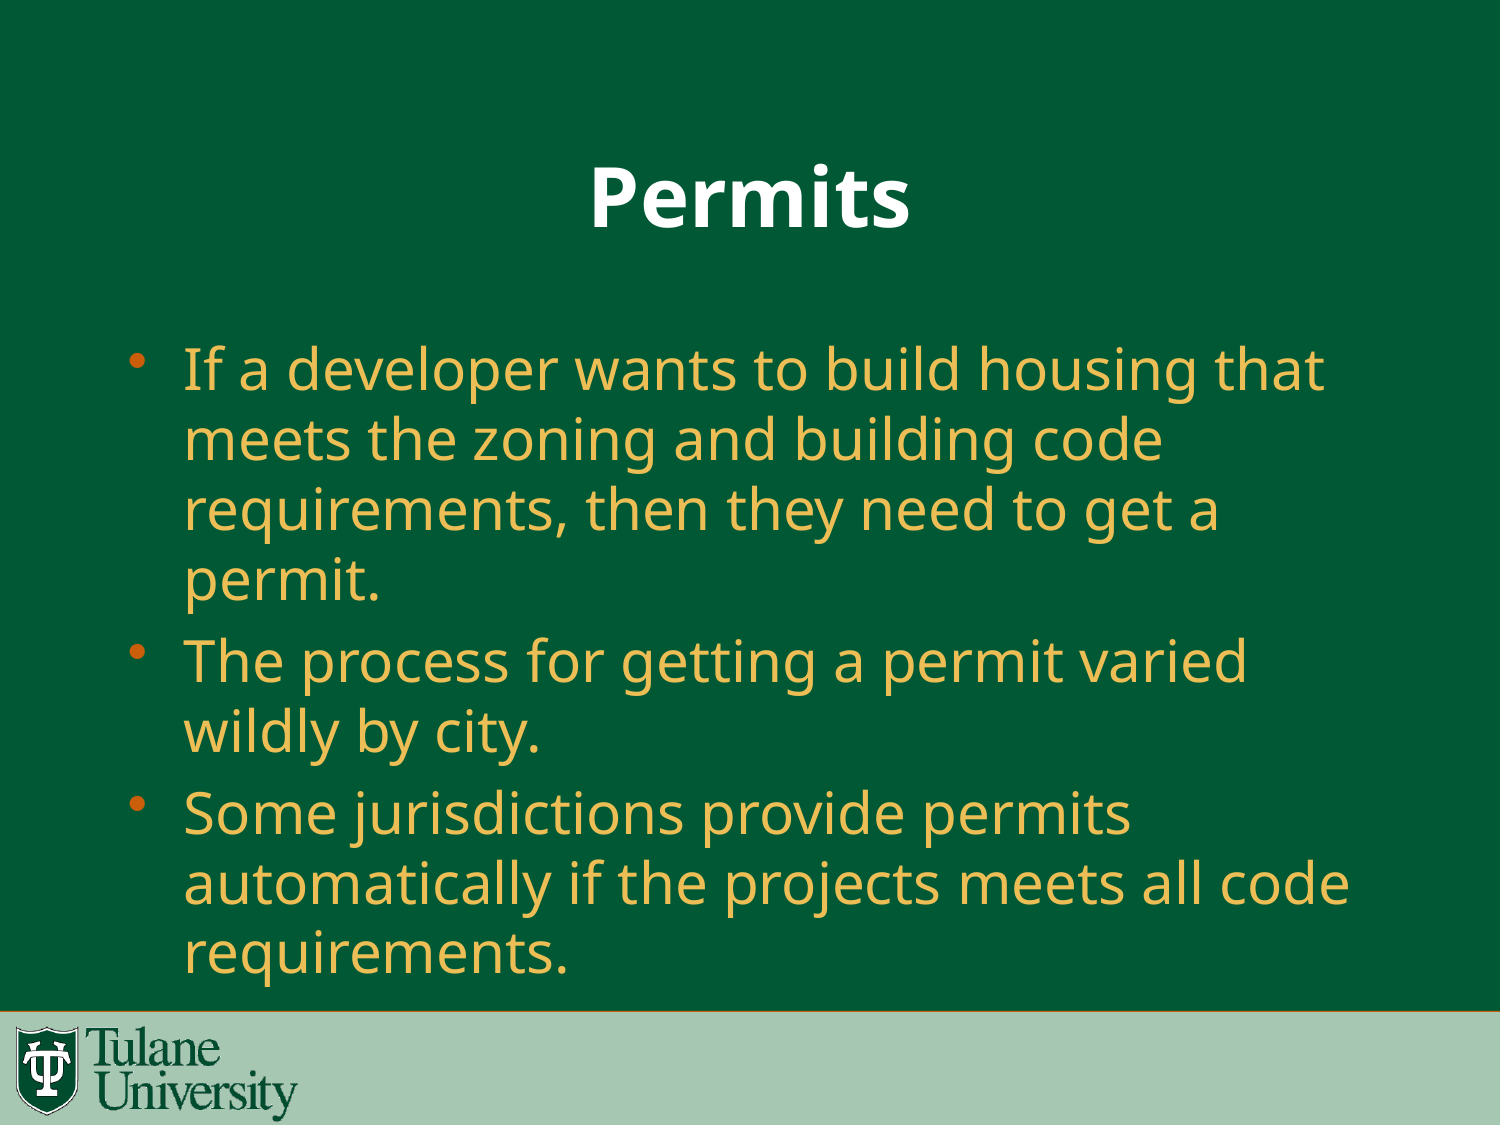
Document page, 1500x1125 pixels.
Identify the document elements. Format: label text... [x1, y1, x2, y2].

picture [0, 1012, 313, 1125]
list If a developer wants to build housing that meets the zoning and building code requirements, then they need to get a permit. The process for getting a permit varied wildly by city. Some jurisdictions provide permits automatically if the projects meets all code requirements. [112, 324, 1388, 1000]
title Permits [112, 99, 1388, 288]
